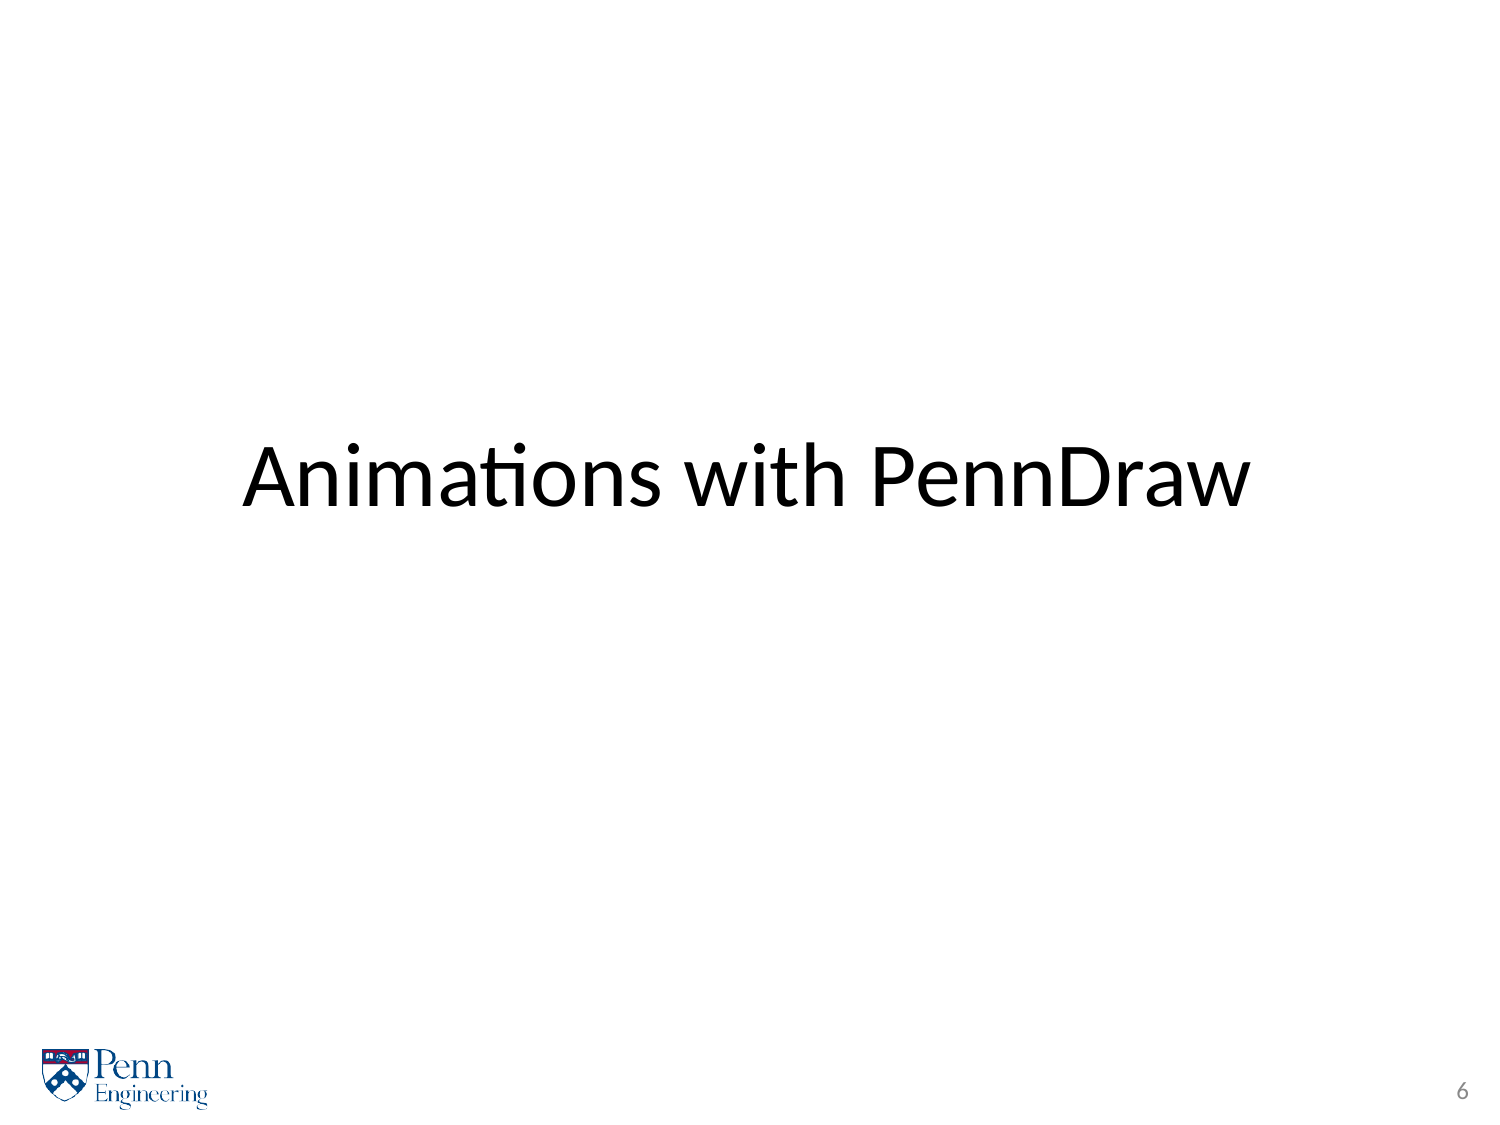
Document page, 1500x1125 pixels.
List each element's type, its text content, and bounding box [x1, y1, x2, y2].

slide_number 6 [1450, 1073, 1488, 1125]
title Animations with PennDraw [239, 412, 1261, 603]
picture [42, 1049, 208, 1110]
